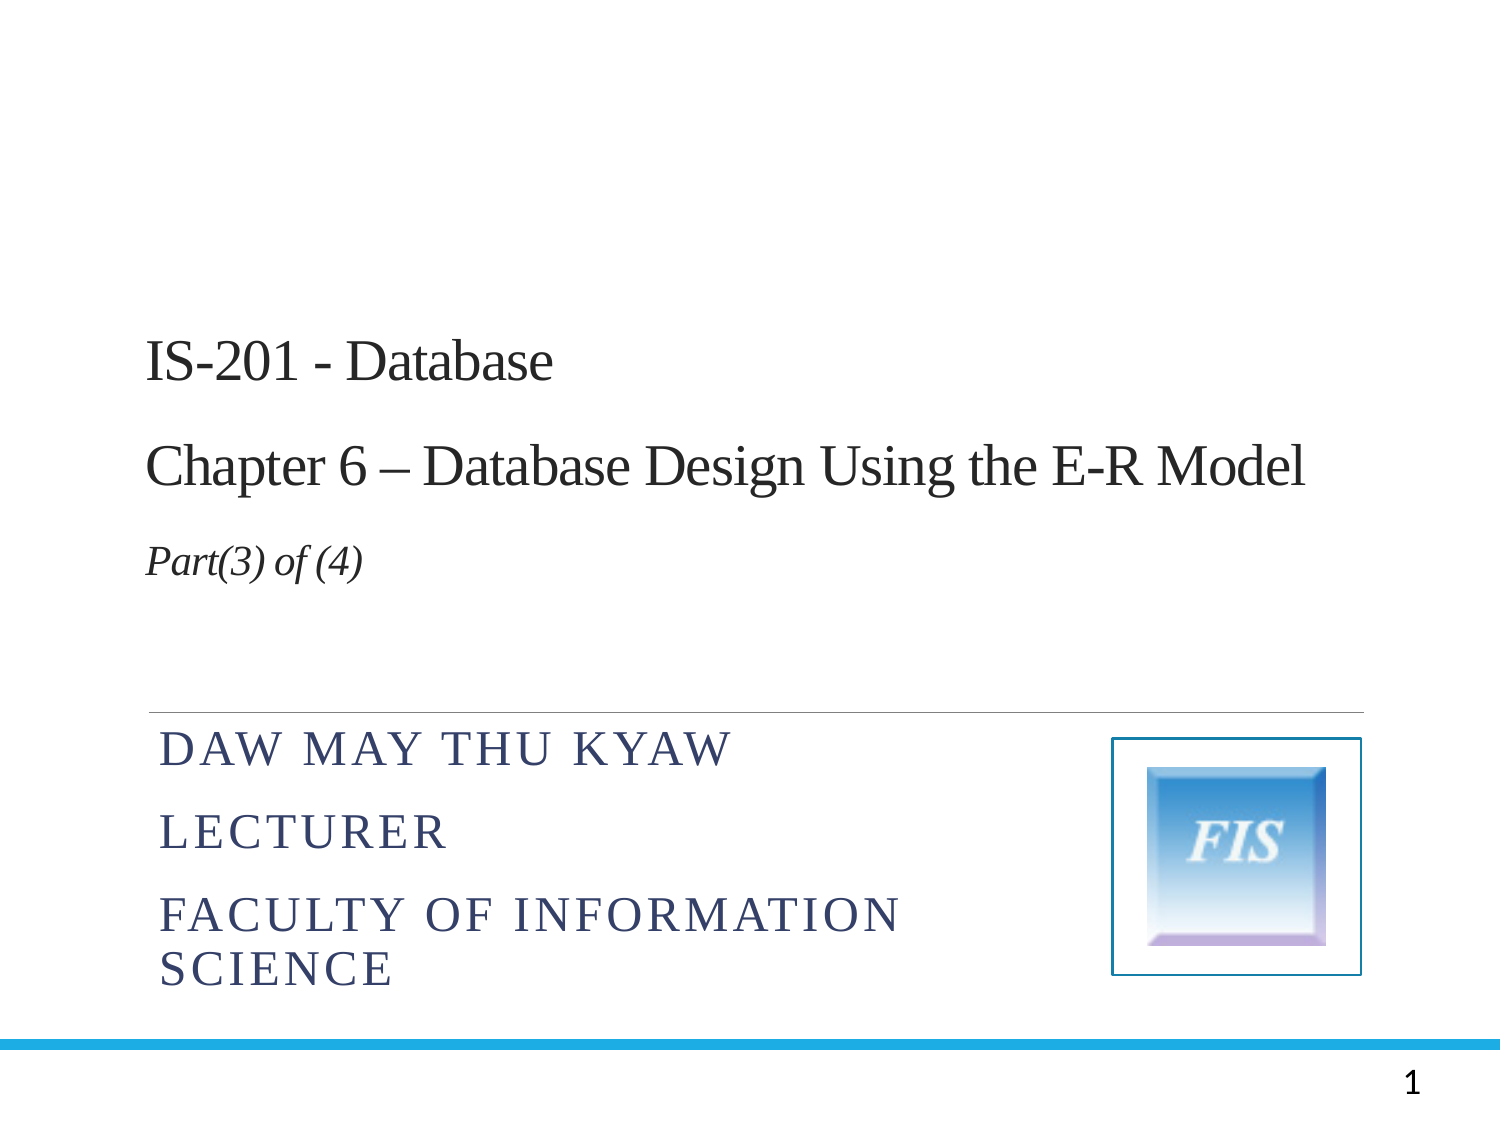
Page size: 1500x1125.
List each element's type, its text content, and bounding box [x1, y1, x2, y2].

picture [1147, 767, 1327, 947]
text_box IS-201 - Database Chapter 6 – Database Design Using the E-R Model Part(3) of (4) [134, 324, 1421, 593]
subtitle DAW MAY THU KYAW LECTURER Faculty of Information Science [143, 714, 1069, 876]
text_box [1111, 737, 1362, 976]
